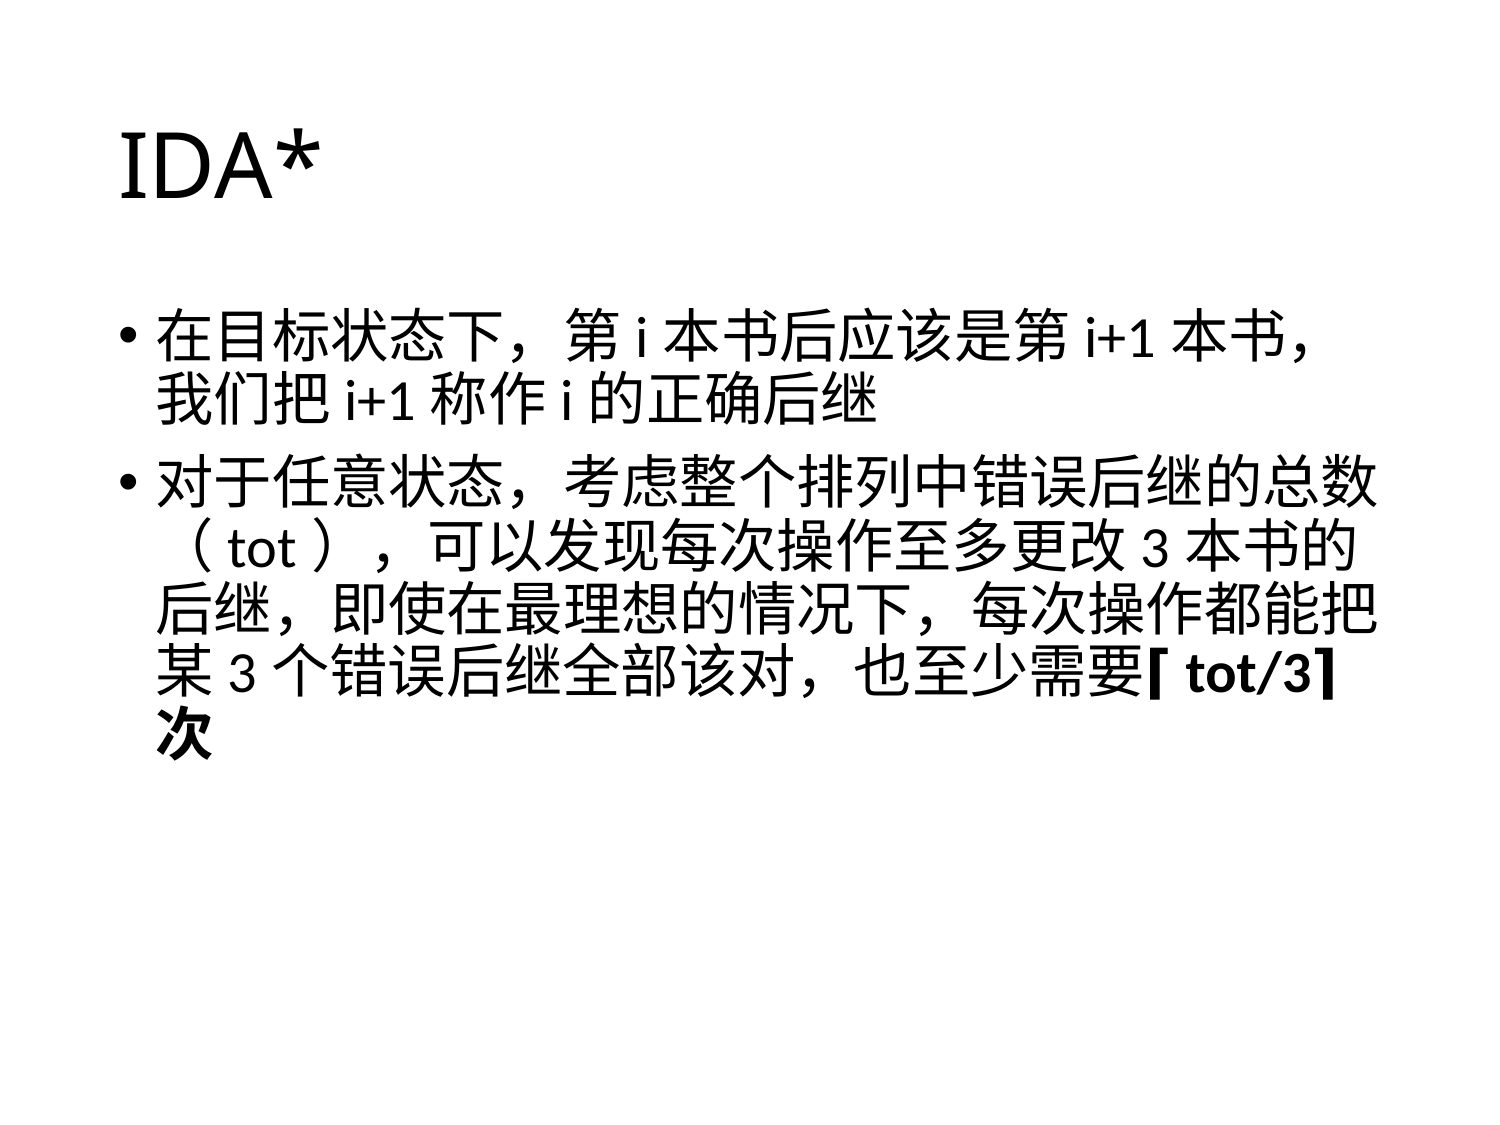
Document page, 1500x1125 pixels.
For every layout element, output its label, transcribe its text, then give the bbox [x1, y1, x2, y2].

title IDA* [103, 59, 1397, 278]
list 在目标状态下，第i本书后应该是第i+1本书，我们把i+1称作i的正确后继 对于任意状态，考虑整个排列中错误后继的总数（tot），可以发现每次操作至多更改3本书的后继，即使在最理想的情况下，每次操作都能把某3个错误后继全部该对，也至少需要⌈tot/3⌉次 [103, 299, 1397, 1014]
